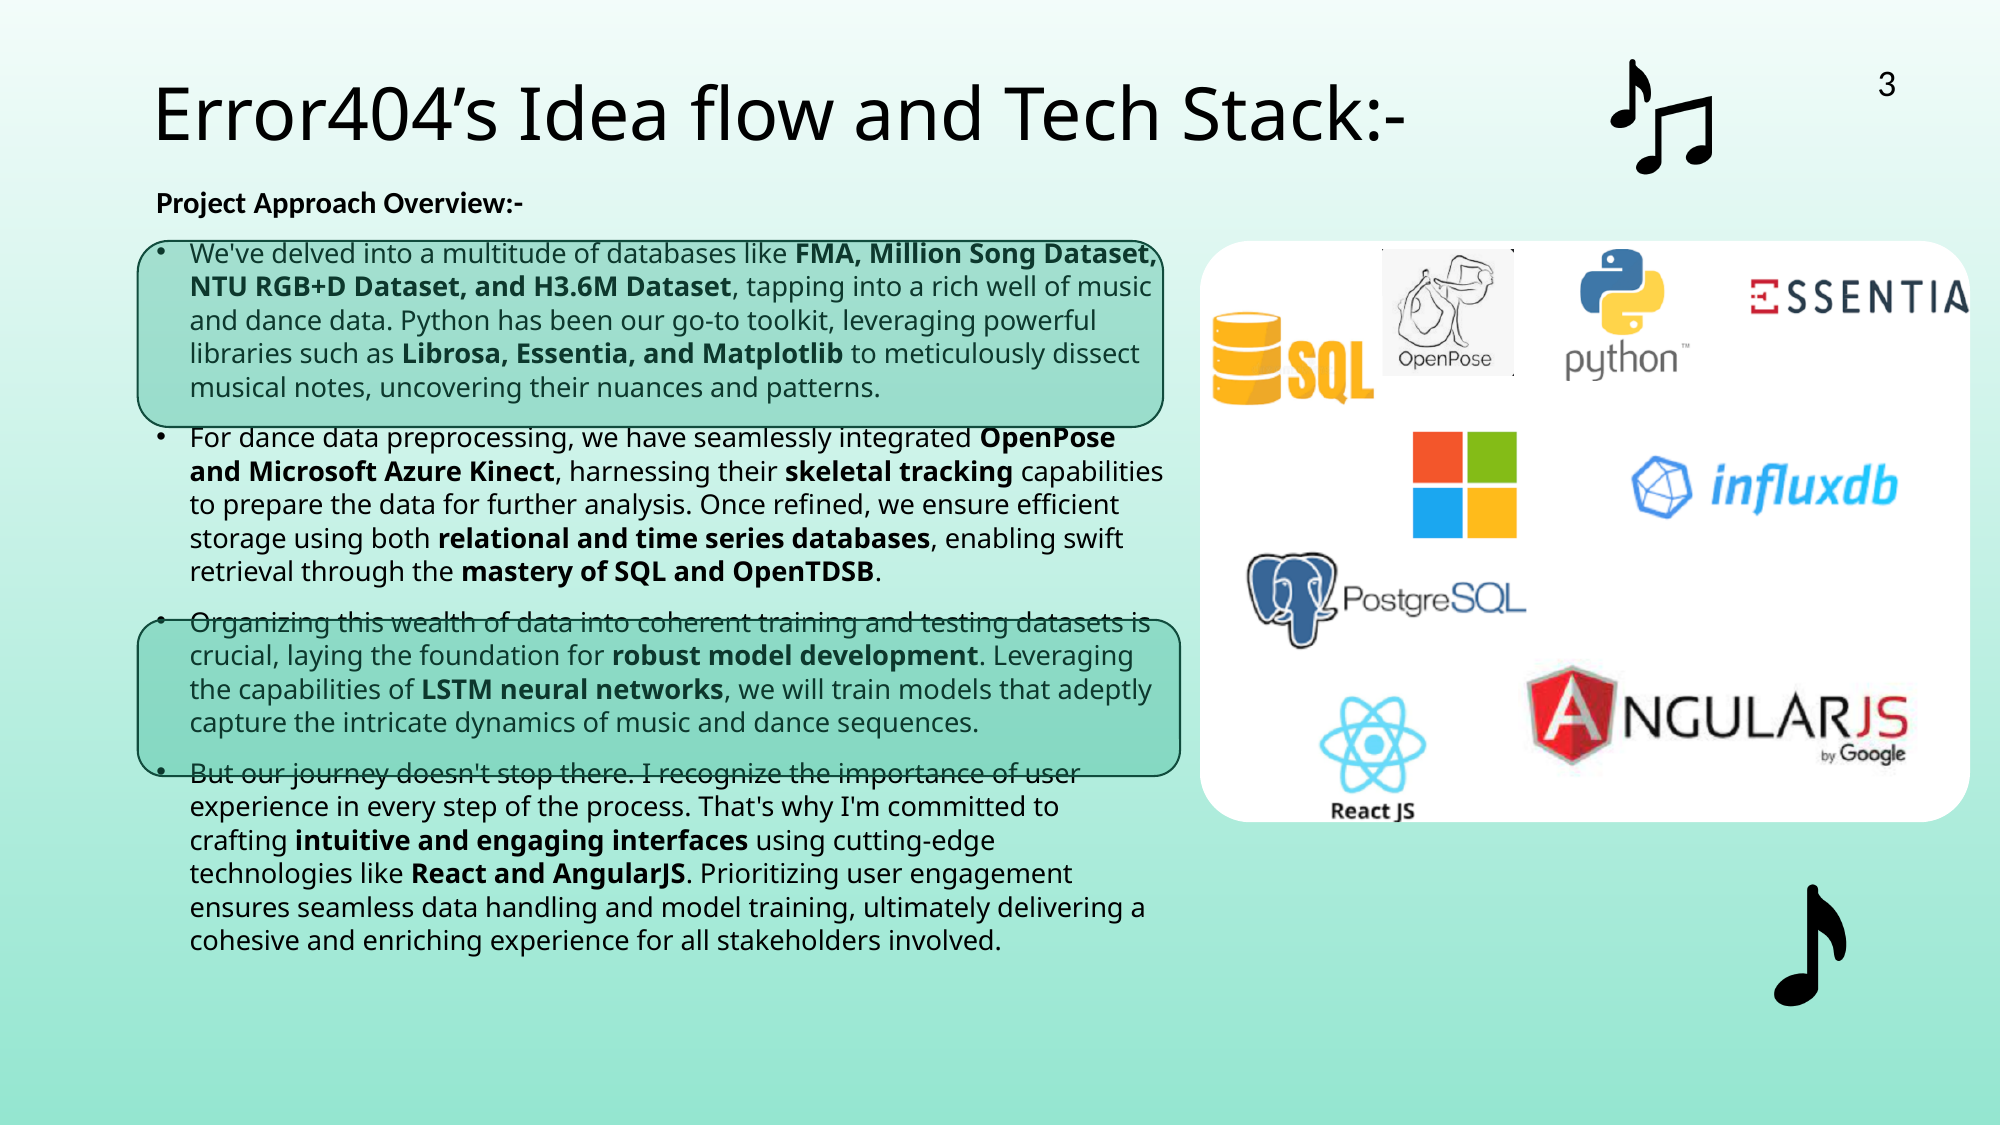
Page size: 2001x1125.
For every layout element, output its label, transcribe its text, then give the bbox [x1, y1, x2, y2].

text_box [136, 618, 1182, 778]
list Project Approach Overview:- We've delved into a multitude of databases like FMA, Million Song Dataset, NTU RGB+D Dataset, and H3.6M Dataset, tapping into a rich well of music and dance data. Python has been our go-to toolkit, leveraging powerful libraries such as Librosa, Essentia, and Matplotlib to meticulously dissect musical notes, uncovering their nuances and patterns. For dance data preprocessing, we have seamlessly integrated OpenPose and Microsoft Azure Kinect, harnessing their skeletal tracking capabilities to prepare the data for further analysis. Once refined, we ensure efficient storage using both relational and time series databases, enabling swift retrieval through the mastery of SQL and OpenTDSB. Organizing this wealth of data into coherent training and testing datasets is crucial, laying the foundation for robust model development. Leveraging the capabilities of LSTM neural networks, we will train models that adeptly capture the intricate dynamics of music and dance sequences. But our journey doesn't stop there. I recognize the importance of user experience in every step of the process. That's why I'm committed to crafting intuitive and engaging interfaces using cutting-edge technologies like React and AngularJS. Prioritizing user engagement ensures seamless data handling and model training, ultimately delivering a cohesive and enriching experience for all stakeholders involved. [141, 758, 1181, 1022]
list Project Approach Overview:- We've delved into a multitude of databases like FMA, Million Song Dataset, NTU RGB+D Dataset, and H3.6M Dataset, tapping into a rich well of music and dance data. Python has been our go-to toolkit, leveraging powerful libraries such as Librosa, Essentia, and Matplotlib to meticulously dissect musical notes, uncovering their nuances and patterns. For dance data preprocessing, we have seamlessly integrated OpenPose and Microsoft Azure Kinect, harnessing their skeletal tracking capabilities to prepare the data for further analysis. Once refined, we ensure efficient storage using both relational and time series databases, enabling swift retrieval through the mastery of SQL and OpenTDSB. Organizing this wealth of data into coherent training and testing datasets is crucial, laying the foundation for robust model development. Leveraging the capabilities of LSTM neural networks, we will train models that adeptly capture the intricate dynamics of music and dance sequences. But our journey doesn't stop there. I recognize the importance of user experience in every step of the process. That's why I'm committed to crafting intuitive and engaging interfaces using cutting-edge technologies like React and AngularJS. Prioritizing user engagement ensures seamless data handling and model training, ultimately delivering a cohesive and enriching experience for all stakeholders involved. [141, 184, 1181, 638]
picture [1736, 871, 1887, 1022]
picture [1199, 240, 1971, 823]
title Error404’s Idea flow and Tech Stack:- [137, 59, 1462, 167]
text_box [136, 239, 1165, 429]
text_box 3 [1862, 51, 1912, 111]
picture [1586, 41, 1737, 192]
